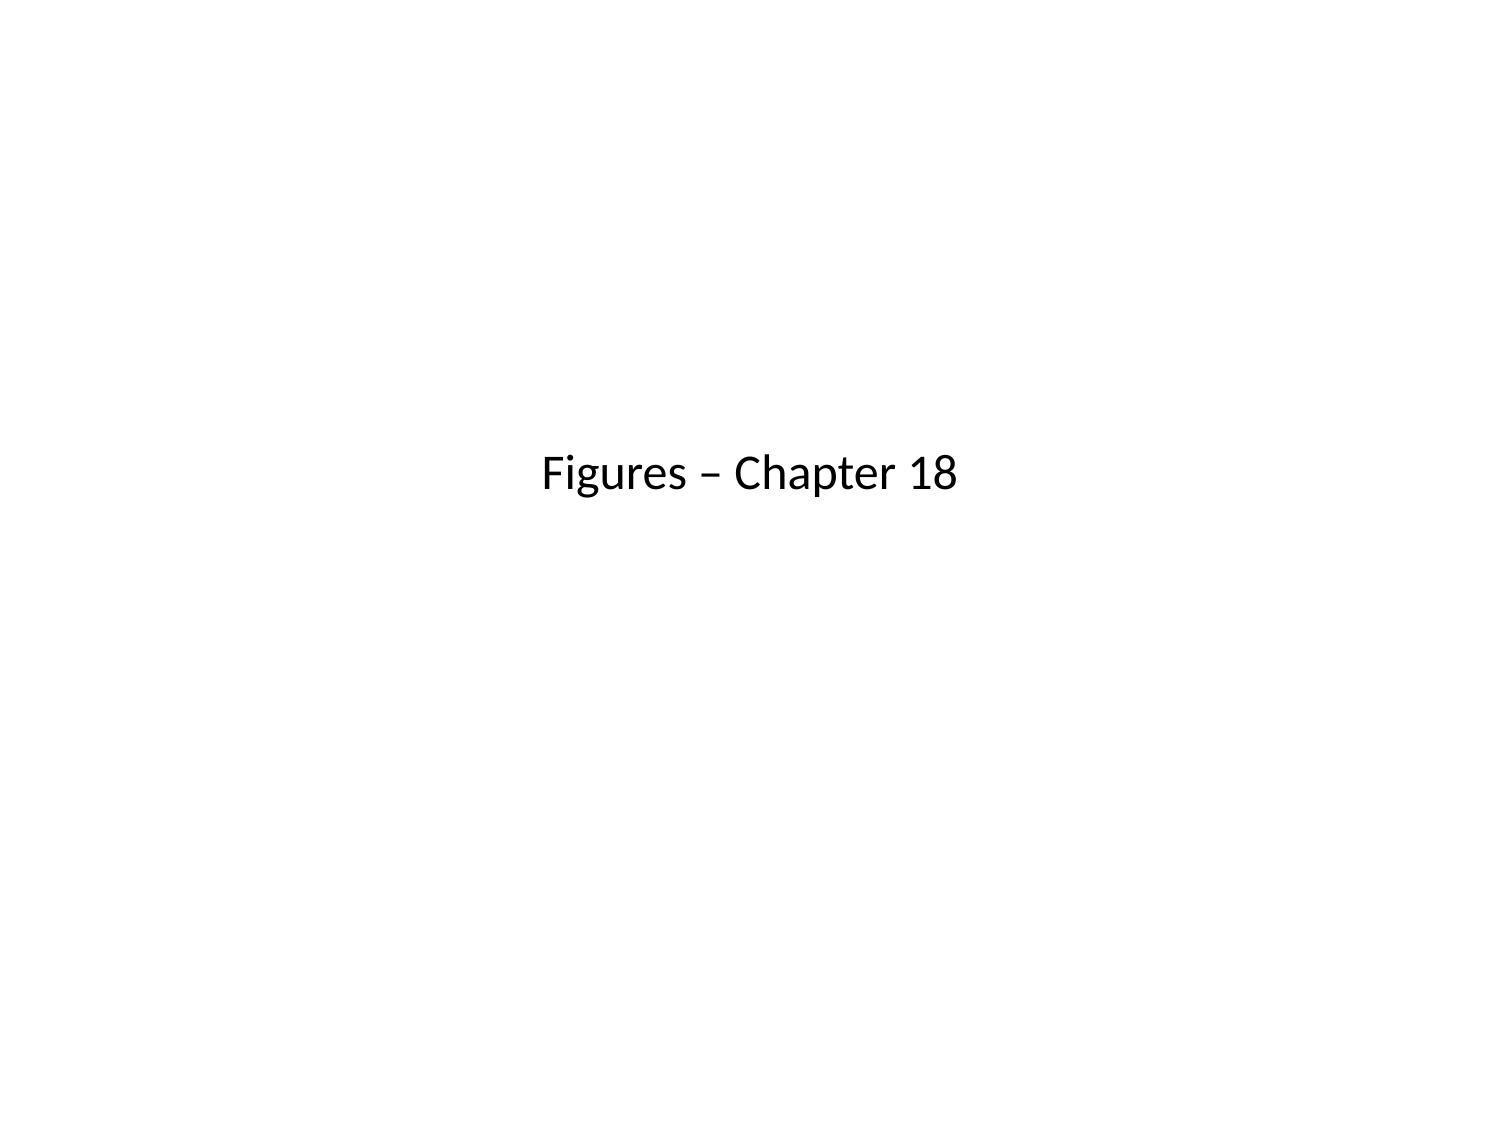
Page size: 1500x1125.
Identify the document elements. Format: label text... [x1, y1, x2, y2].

title Figures – Chapter 18 [112, 349, 1388, 591]
